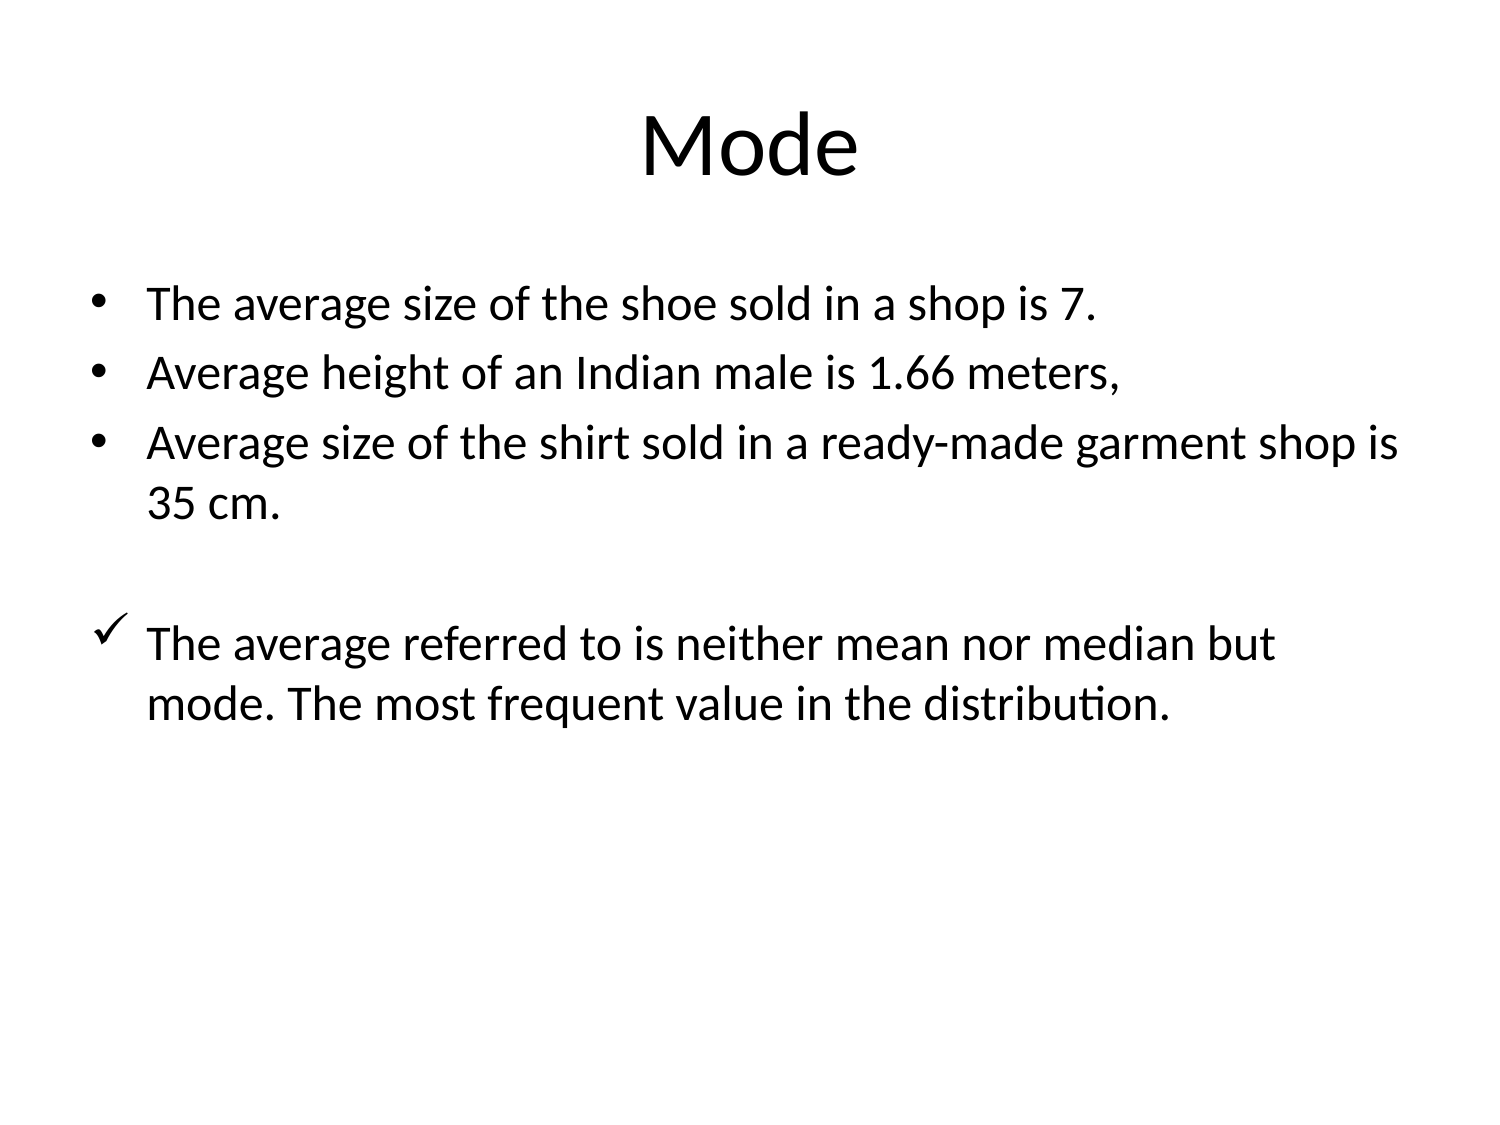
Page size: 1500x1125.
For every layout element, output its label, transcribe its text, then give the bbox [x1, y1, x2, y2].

title Mode [75, 45, 1425, 233]
list The average size of the shoe sold in a shop is 7. Average height of an Indian male is 1.66 meters, Average size of the shirt sold in a ready-made garment shop is 35 cm. The average referred to is neither mean nor median but mode. The most frequent value in the distribution. [75, 262, 1425, 1005]
